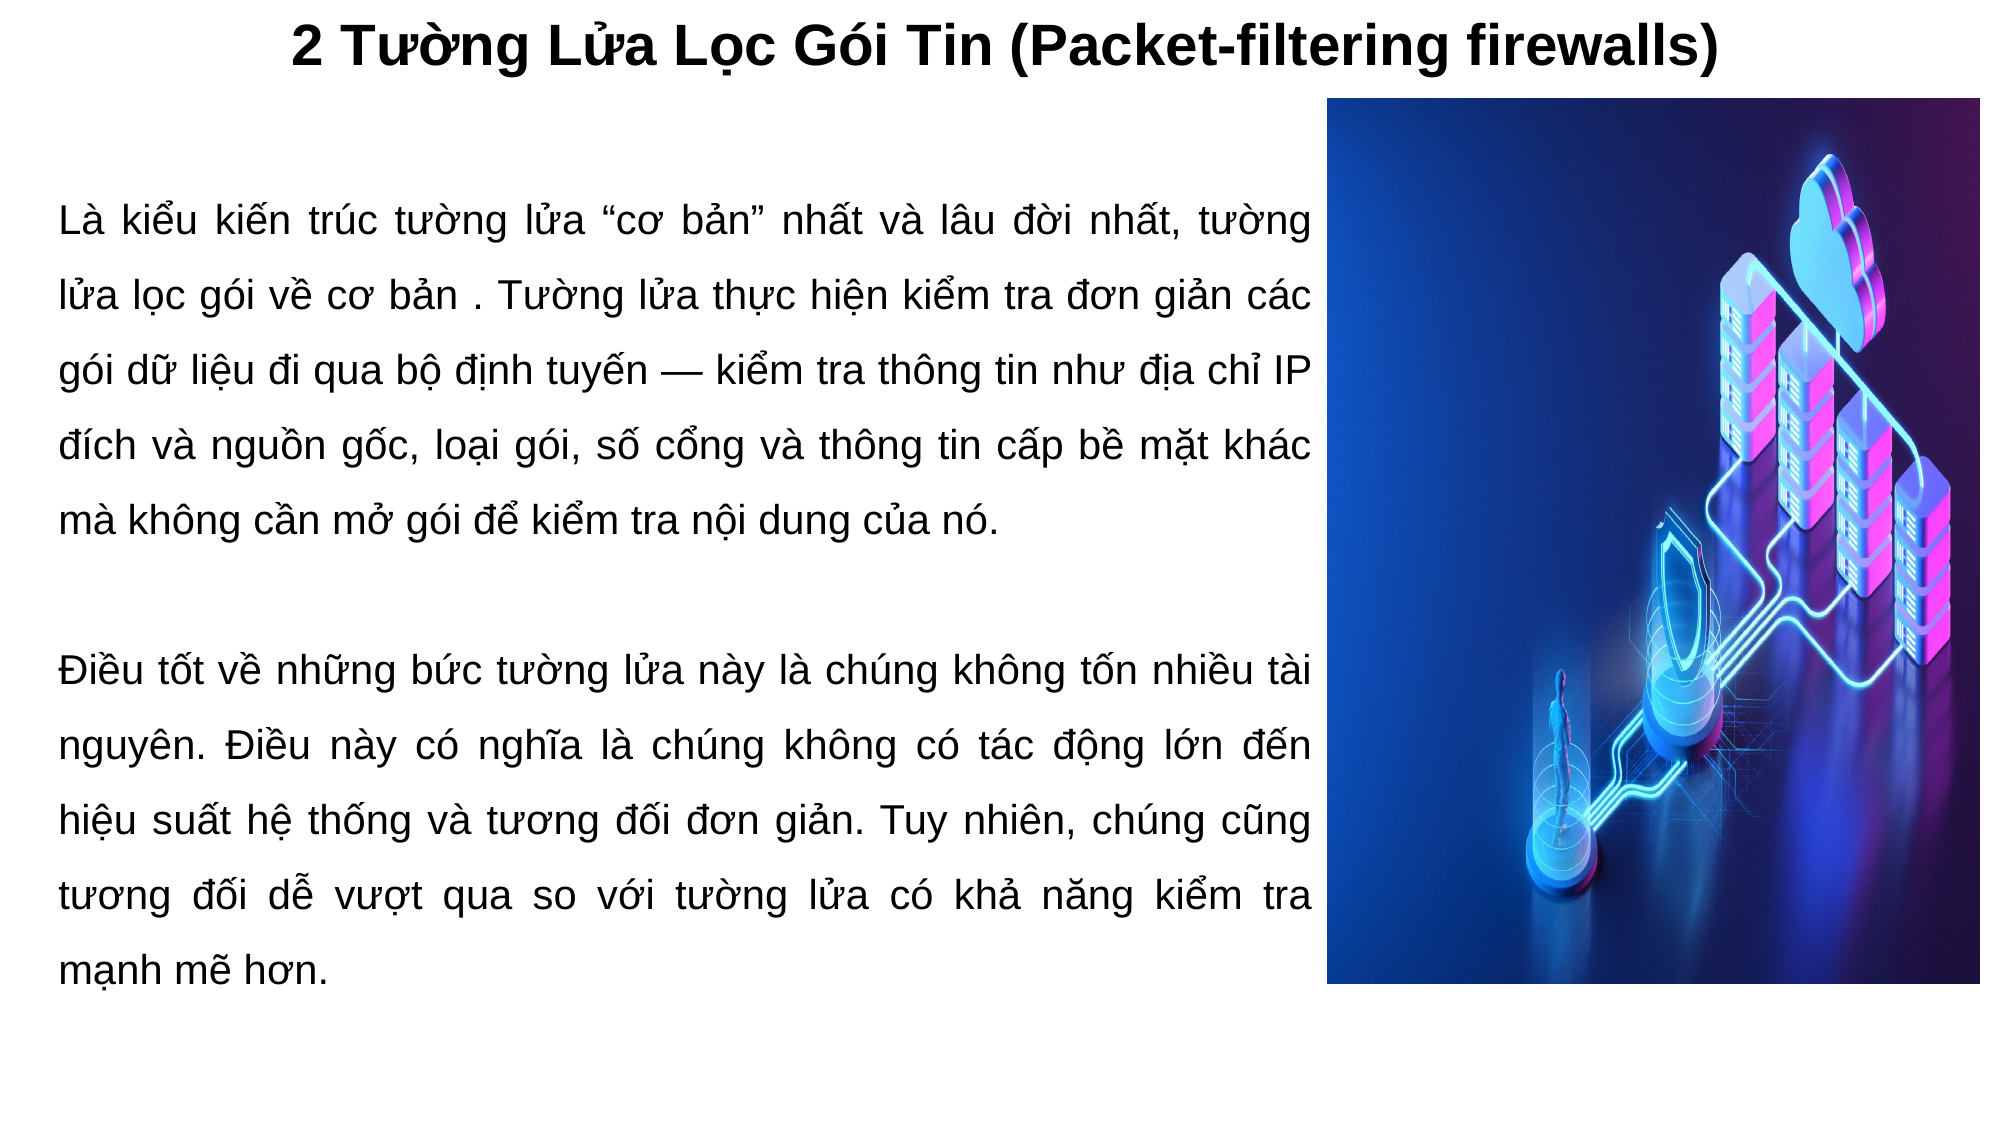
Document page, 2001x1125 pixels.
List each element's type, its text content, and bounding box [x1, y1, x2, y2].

picture [1327, 98, 1980, 984]
text_box 2 Tường Lửa Lọc Gói Tin (Packet-filtering firewalls) [277, 0, 1837, 130]
text_box Là kiểu kiến ​​trúc tường lửa “cơ bản” nhất và lâu đời nhất, tường lửa lọc gói về cơ bản . Tường lửa thực hiện kiểm tra đơn giản các gói dữ liệu đi qua bộ định tuyến — kiểm tra thông tin như địa chỉ IP đích và nguồn gốc, loại gói, số cổng và thông tin cấp bề mặt khác mà không cần mở gói để kiểm tra nội dung của nó. Điều tốt về những bức tường lửa này là chúng không tốn nhiều tài nguyên. Điều này có nghĩa là chúng không có tác động lớn đến hiệu suất hệ thống và tương đối đơn giản. Tuy nhiên, chúng cũng tương đối dễ vượt qua so với tường lửa có khả năng kiểm tra mạnh mẽ hơn. [43, 160, 1328, 1125]
